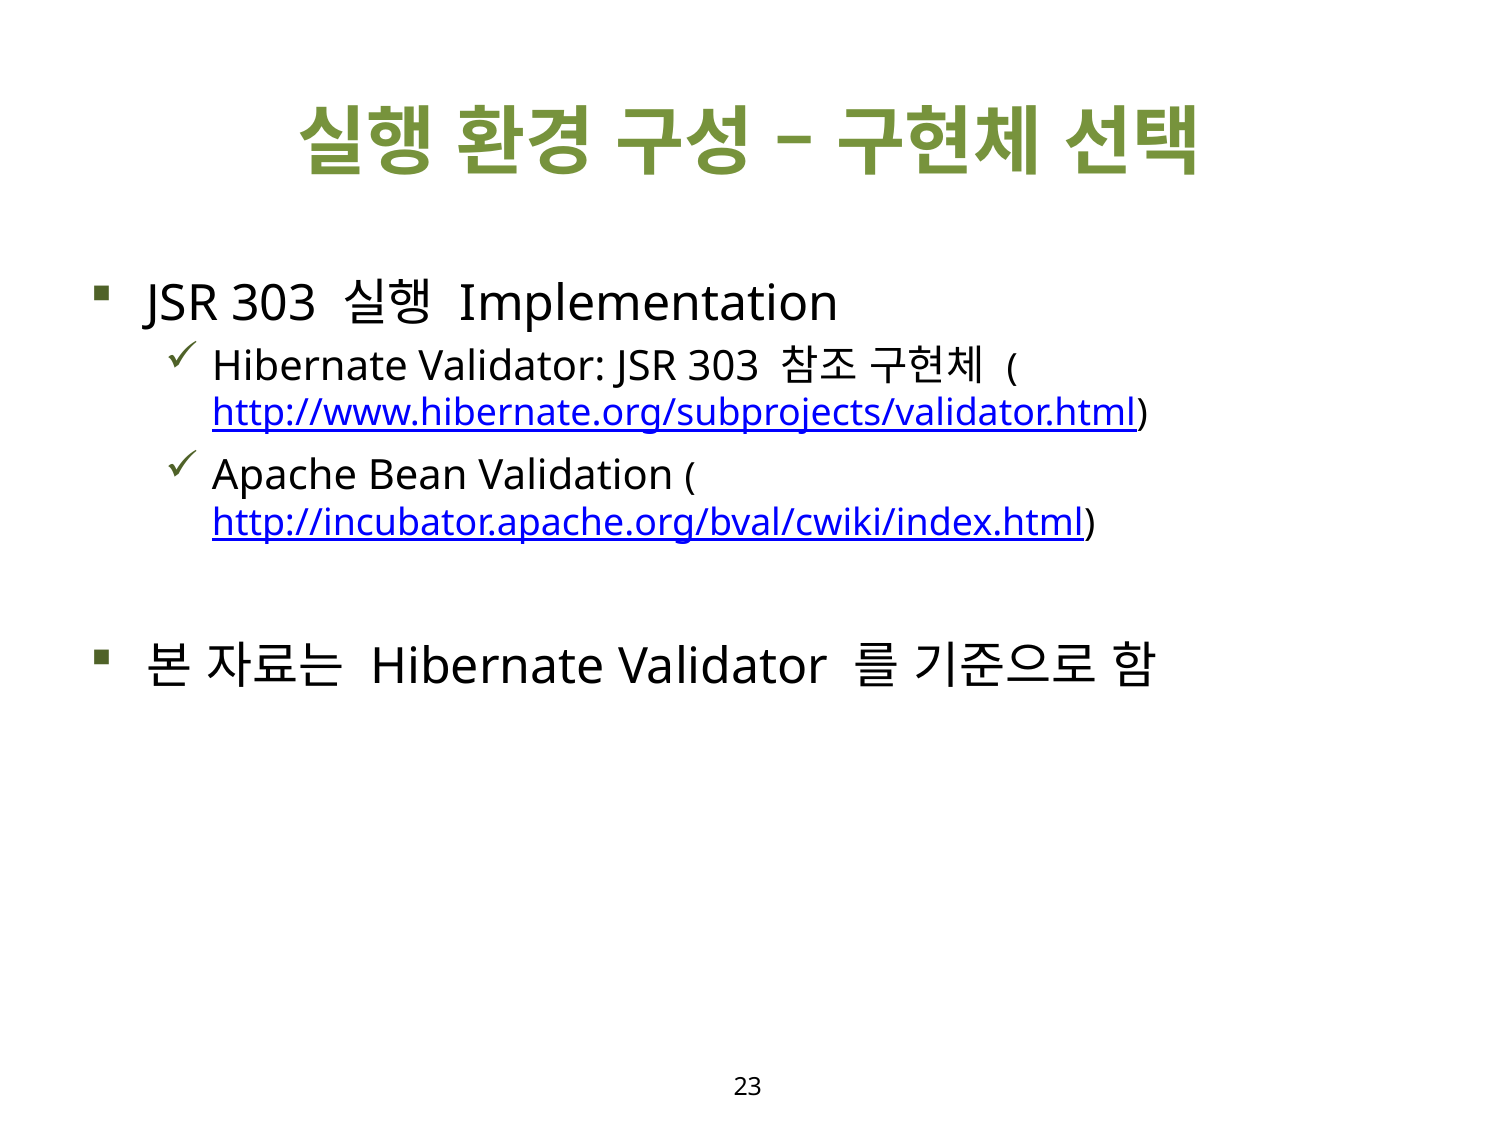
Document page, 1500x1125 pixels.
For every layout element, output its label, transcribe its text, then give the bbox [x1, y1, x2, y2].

slide_number 23 [572, 1057, 923, 1118]
list JSR 303 실행 Implementation Hibernate Validator: JSR 303 참조 구현체 (http://www.hibernate.org/subprojects/validator.html) Apache Bean Validation (http://incubator.apache.org/bval/cwiki/index.html) 본 자료는 Hibernate Validator 를 기준으로 함 [75, 262, 1425, 1005]
title 실행 환경 구성 – 구현체 선택 [75, 45, 1425, 233]
